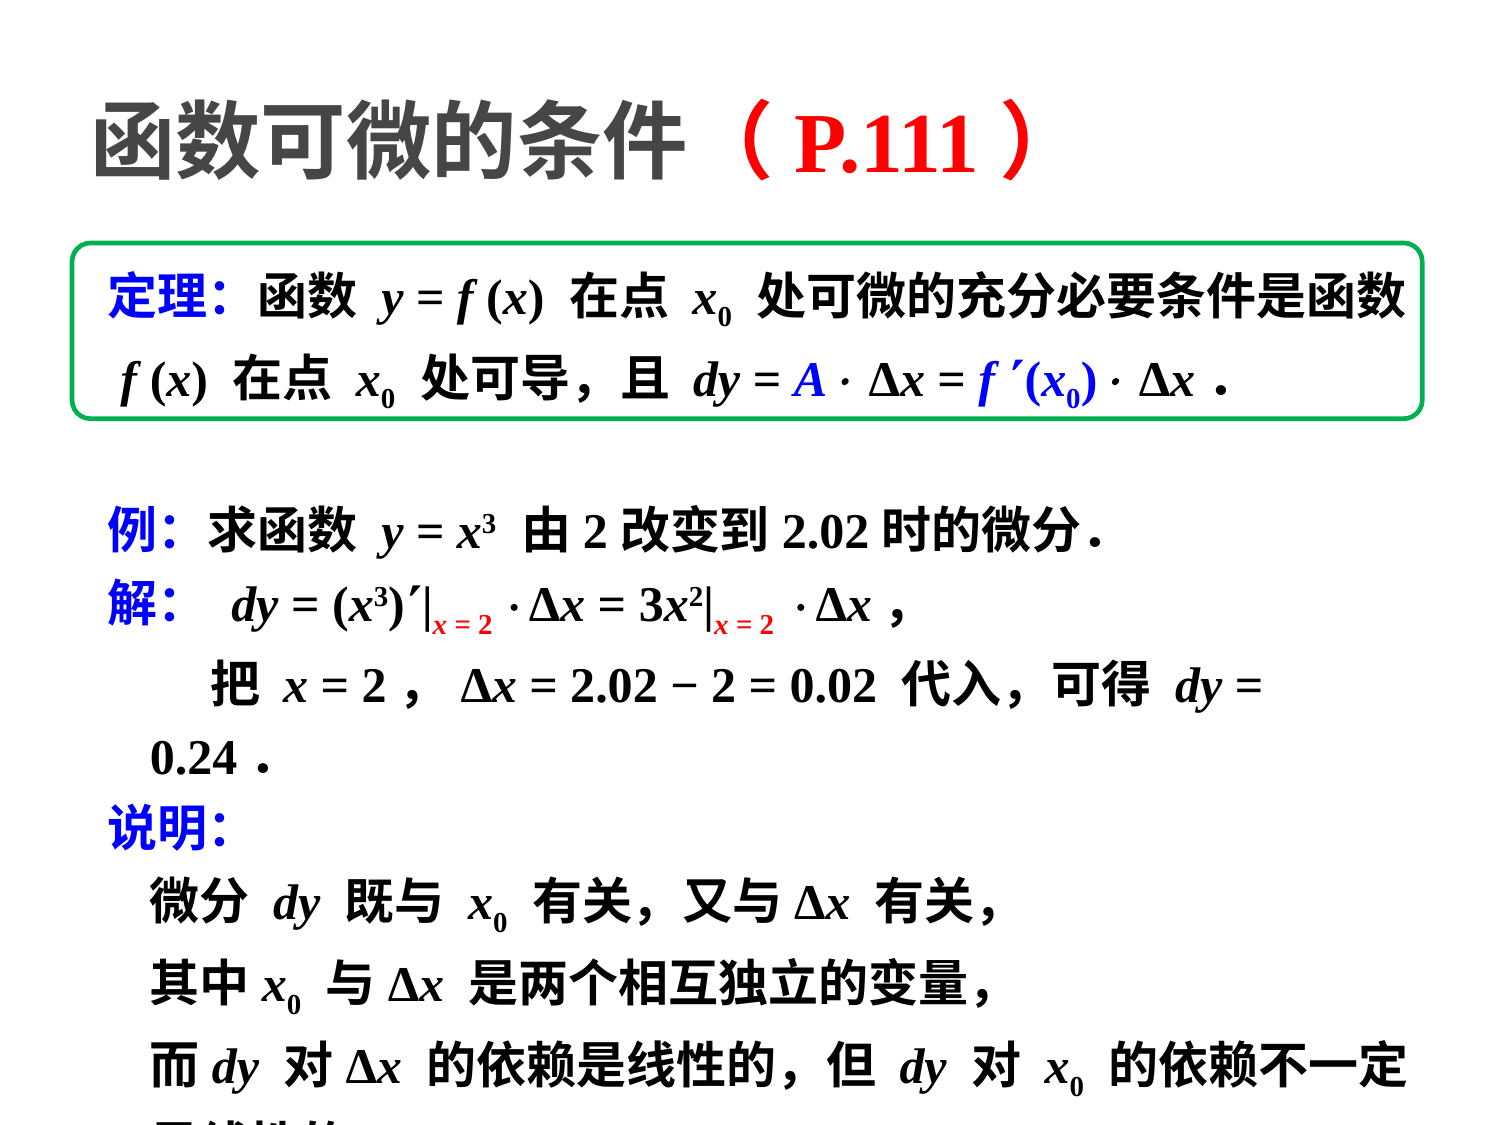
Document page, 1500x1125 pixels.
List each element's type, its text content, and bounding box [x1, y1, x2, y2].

list 定理：函数 y = f (x) 在点 x0 处可微的充分必要条件是函数 f (x) 在点 x0 处可导，且 dy = A Δx = f (x0) Δx． 例：求函数 y = x3 由2改变到2.02时的微分． 解： dy = (x3)|x = 2 Δx = 3x2|x = 2 Δx， 把 x = 2，Δx = 2.02 − 2 = 0.02 代入，可得 dy = 0.24． 说明： 微分 dy 既与 x0 有关，又与Δx 有关， 其中x0 与Δx 是两个相互独立的变量， 而dy 对Δx 的依赖是线性的，但 dy 对 x0 的依赖不一定是线性的． [74, 242, 1426, 1125]
title 函数可微的条件（P.111） [74, 44, 1426, 233]
text_box [72, 242, 1423, 419]
